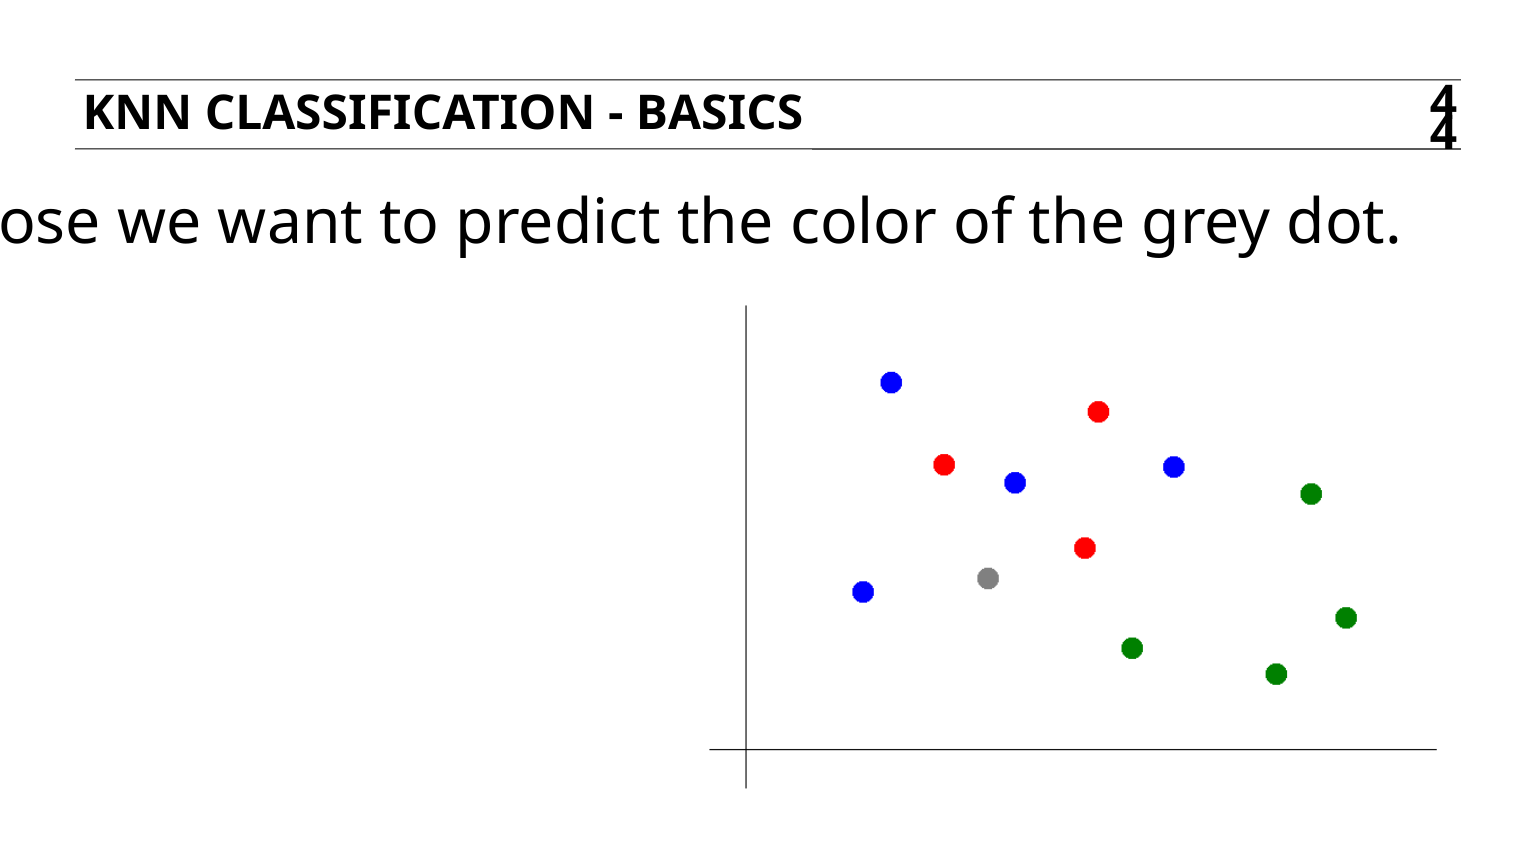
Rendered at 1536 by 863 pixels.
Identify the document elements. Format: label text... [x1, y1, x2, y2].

slide_number 44 [1419, 86, 1461, 138]
list Knn classification - basics [67, 81, 1118, 132]
picture [705, 282, 1456, 802]
text_box Suppose we want to predict the color of the grey dot. [0, 173, 1419, 264]
